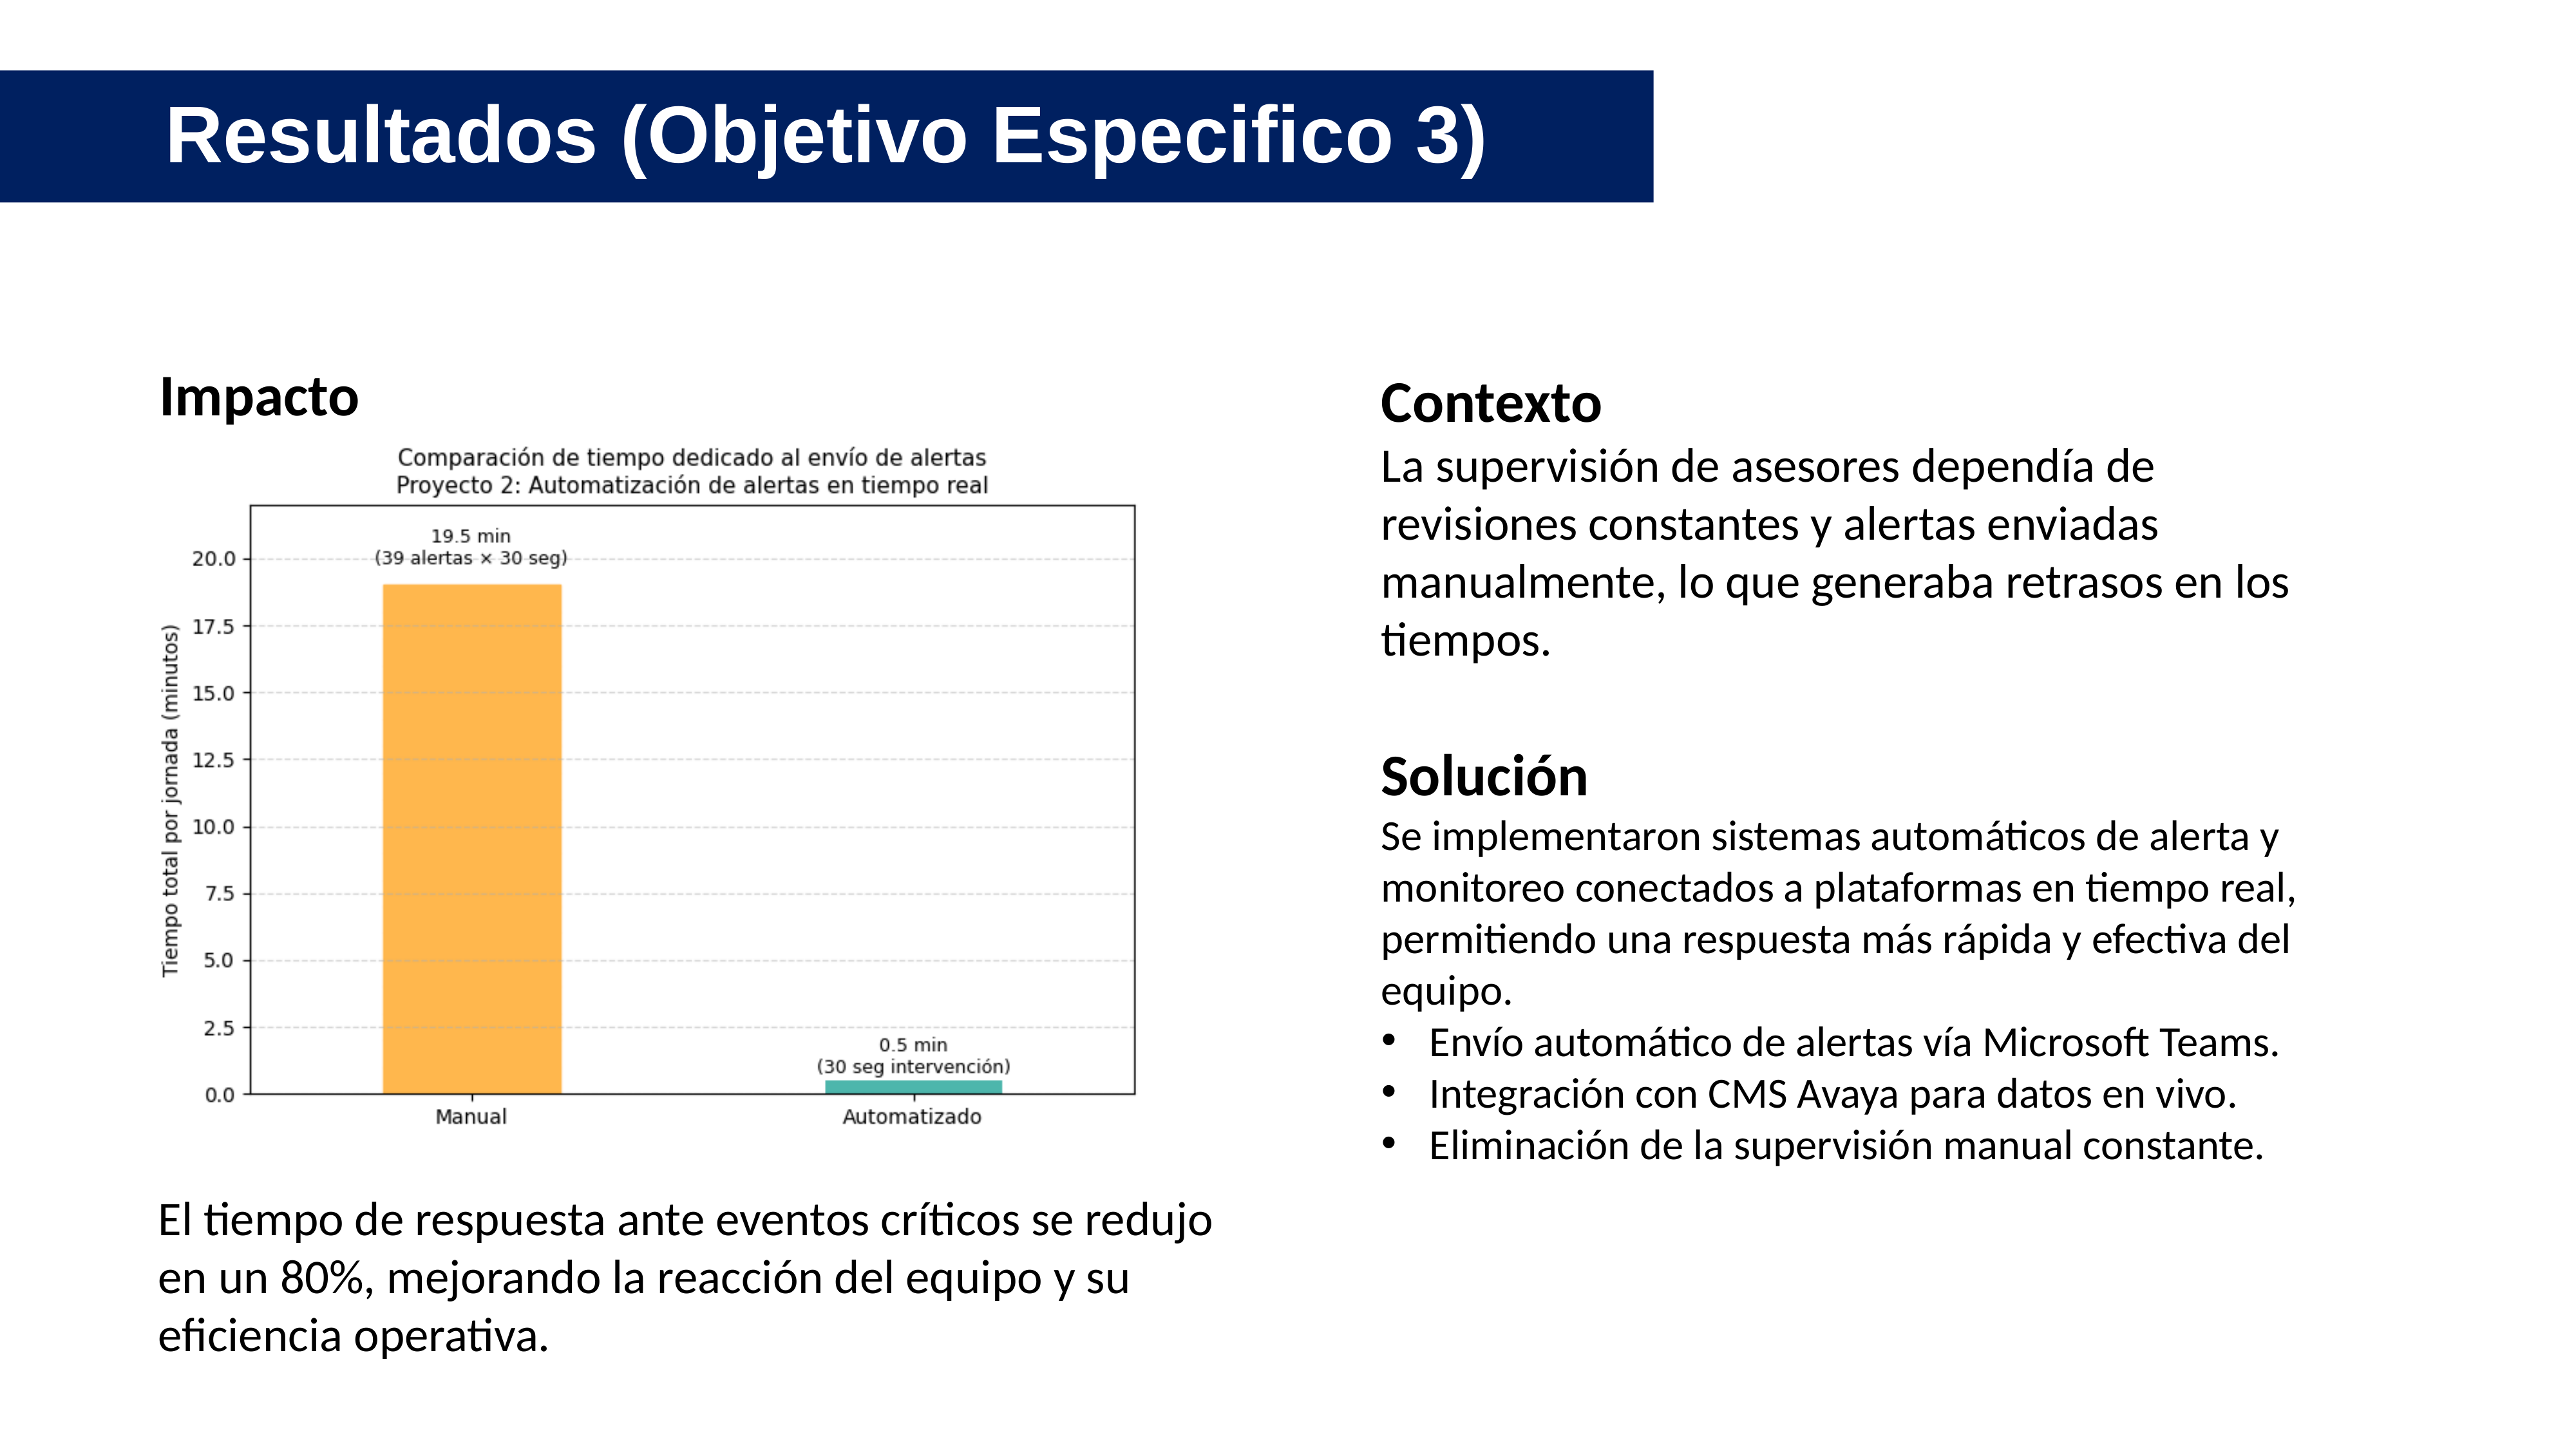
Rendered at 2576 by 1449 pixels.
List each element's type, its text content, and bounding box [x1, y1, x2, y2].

text_box Contexto La supervisión de asesores dependía de revisiones constantes y alertas enviadas manualmente, lo que generaba retrasos en los tiempos. Solución Se implementaron sistemas automáticos de alerta y monitoreo conectados a plataformas en tiempo real, permitiendo una respuesta más rápida y efectiva del equipo. Envío automático de alertas vía Microsoft Teams. Integración con CMS Avaya para datos en vivo. Eliminación de la supervisión manual constante. [1372, 358, 2344, 1173]
picture [148, 433, 1148, 1143]
title Resultados (Objetivo Especifico 3) [0, 70, 1654, 203]
text_box El tiempo de respuesta ante eventos críticos se redujo en un 80%, mejorando la reacción del equipo y su eficiencia operativa. [148, 1182, 1228, 1366]
text_box Impacto [149, 352, 370, 433]
